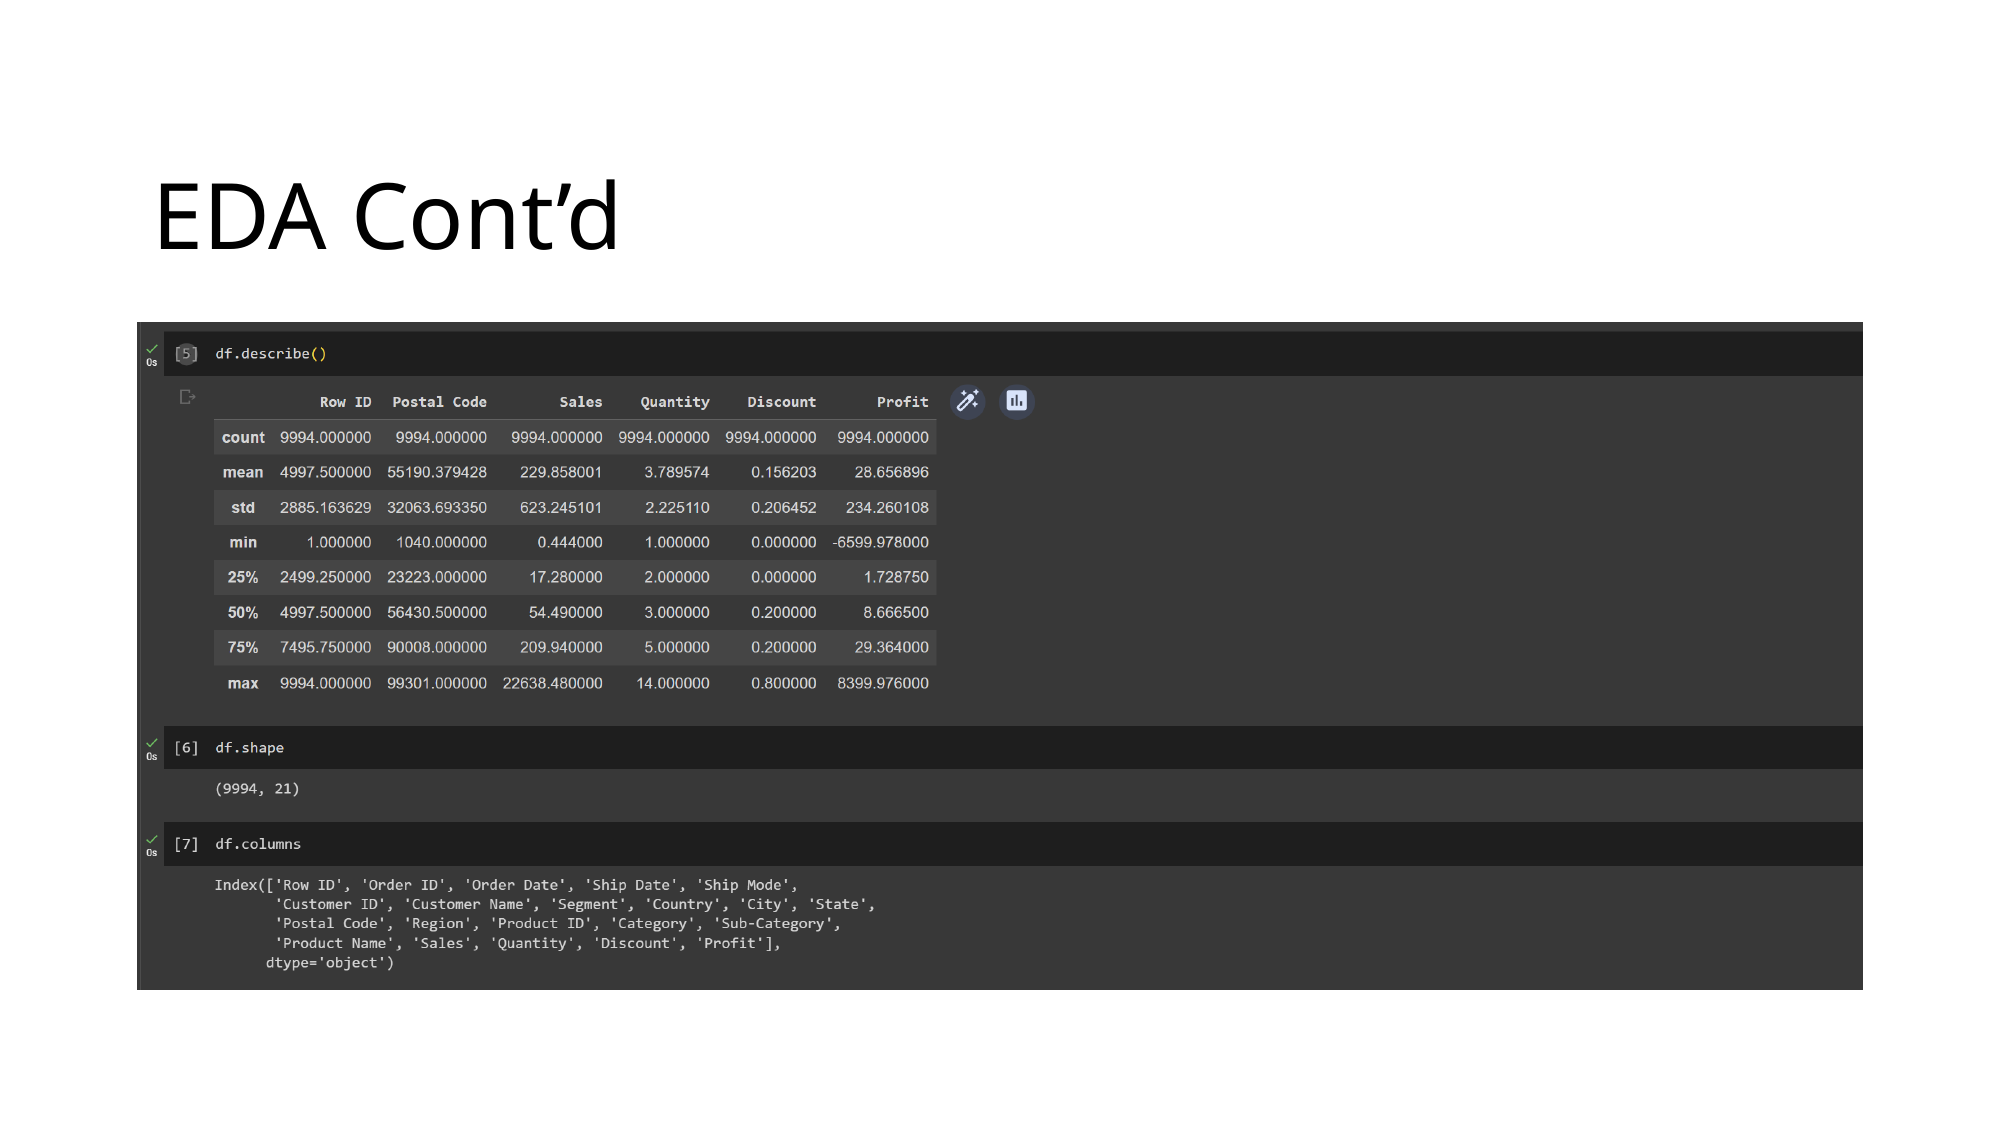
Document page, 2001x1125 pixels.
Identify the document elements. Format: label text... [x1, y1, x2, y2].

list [137, 322, 1863, 990]
title EDA Cont’d [137, 59, 1863, 278]
